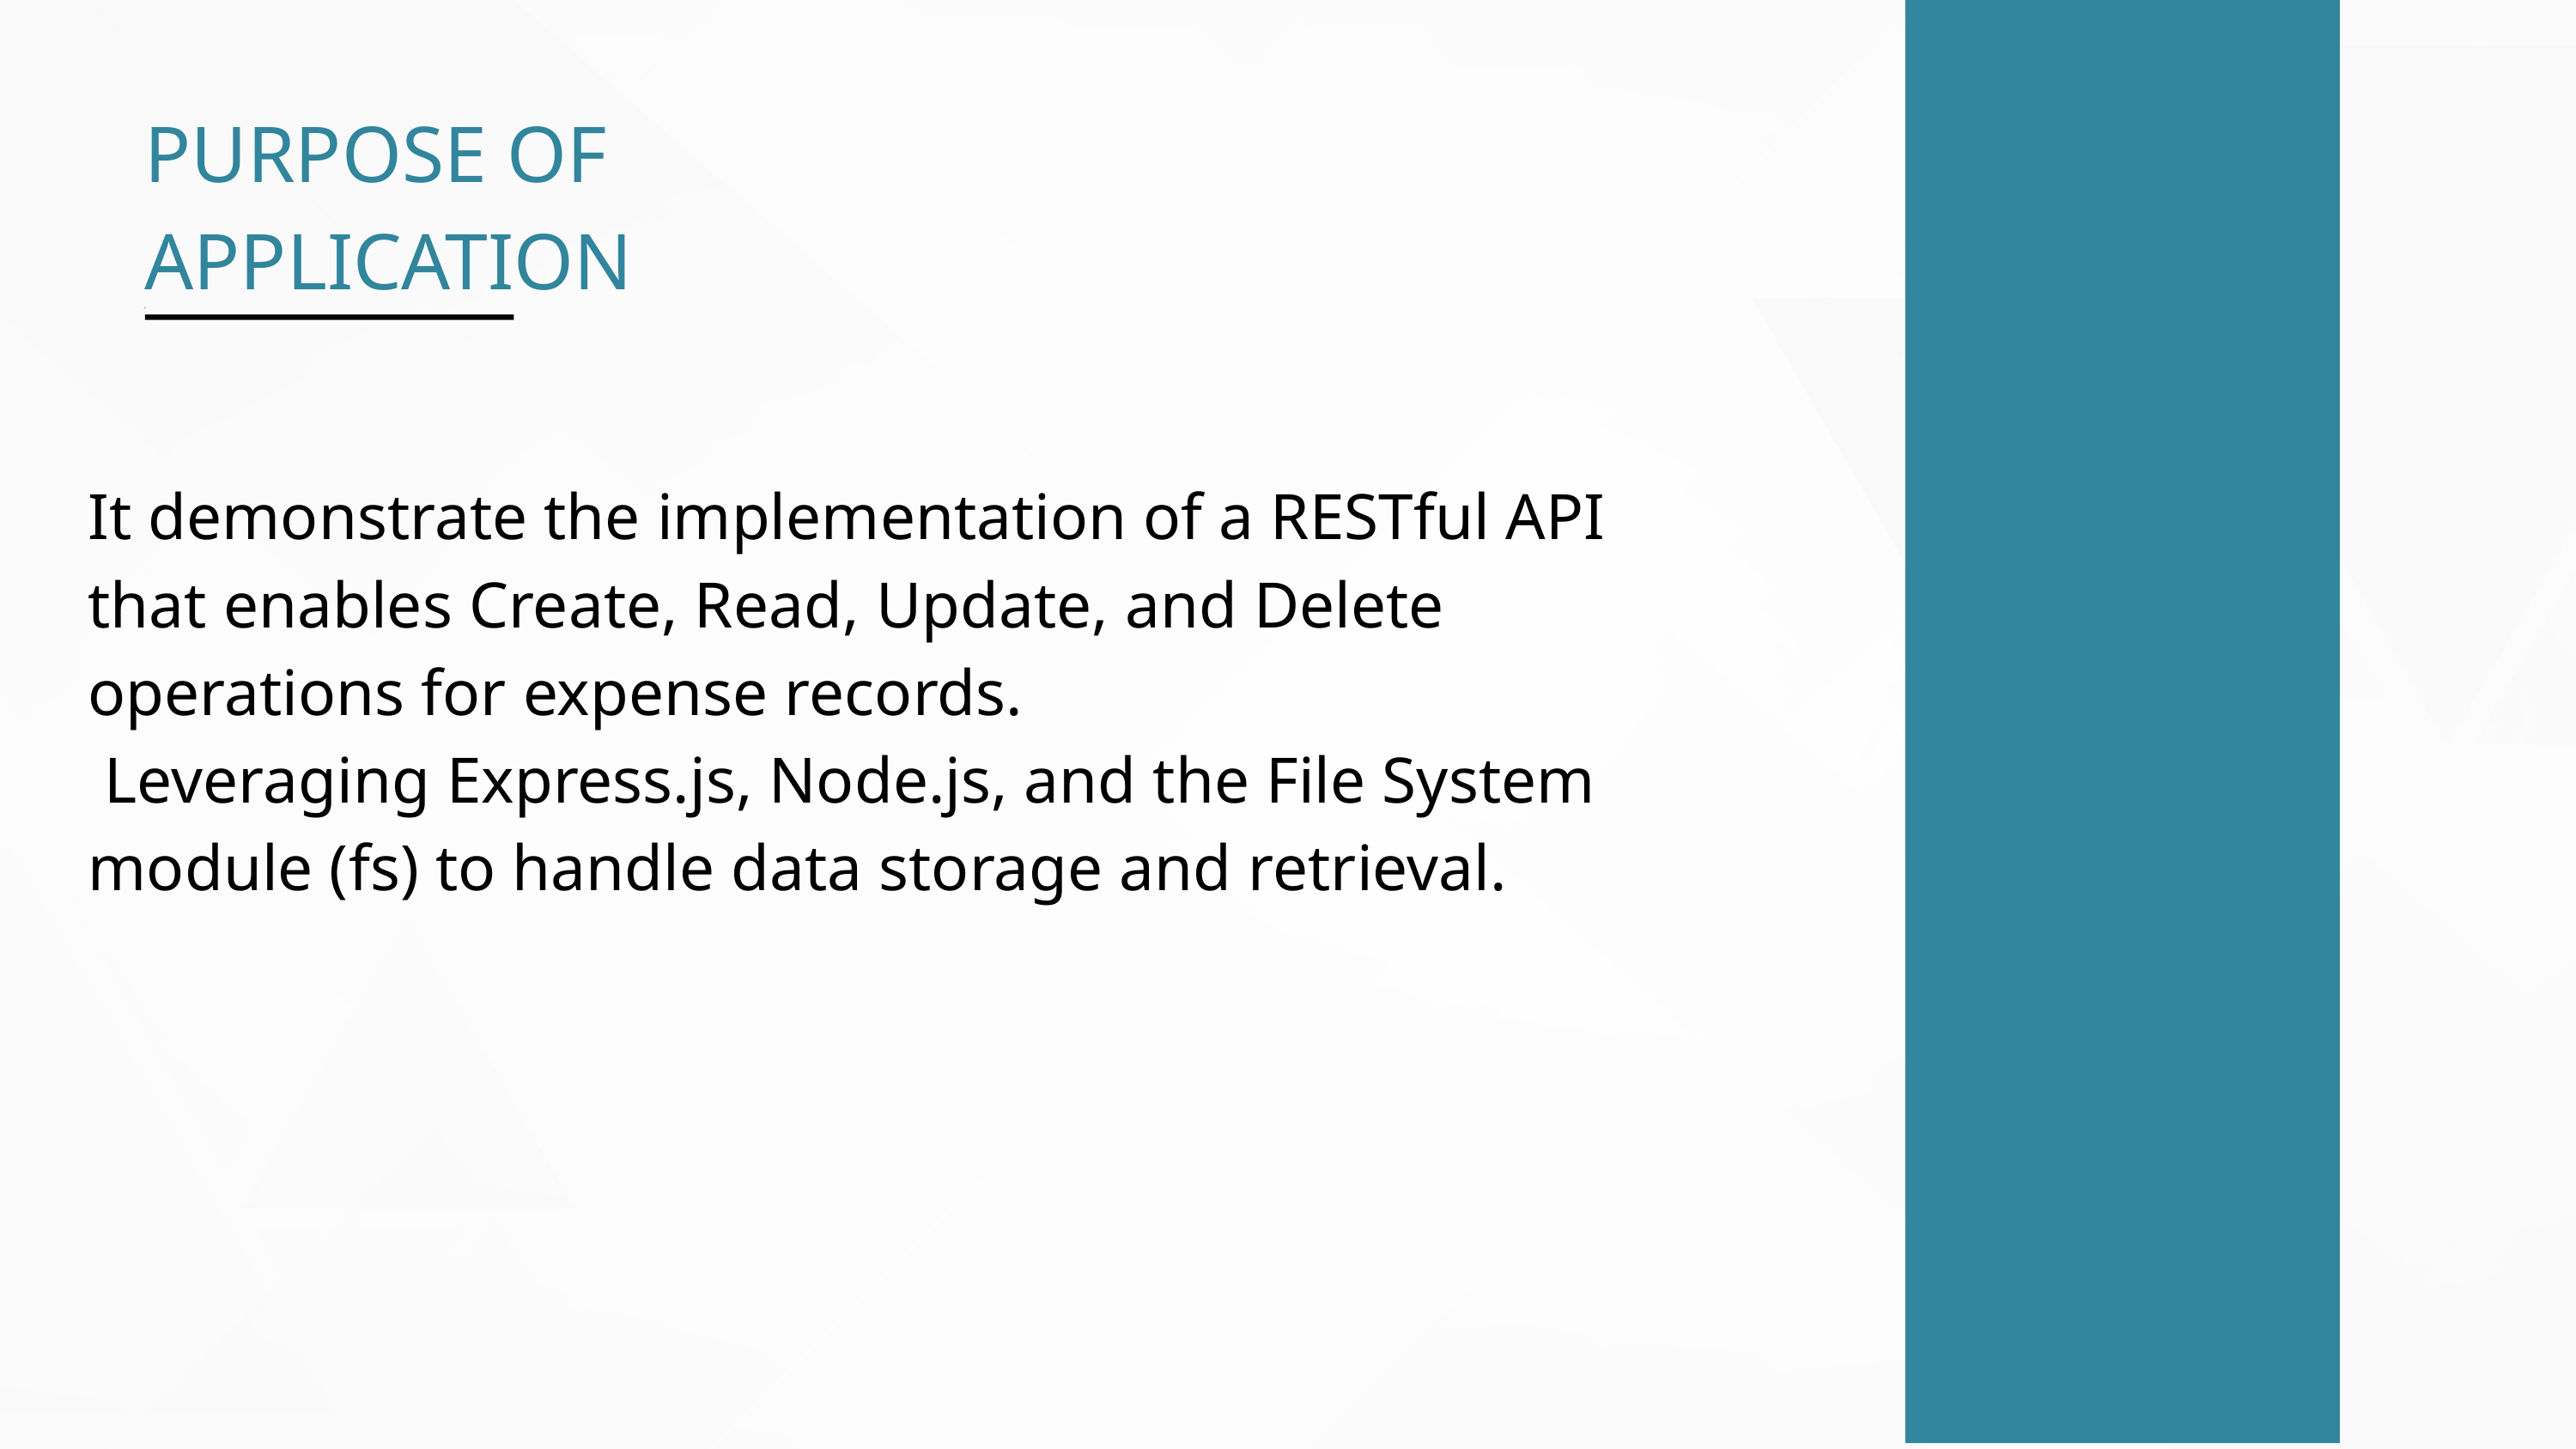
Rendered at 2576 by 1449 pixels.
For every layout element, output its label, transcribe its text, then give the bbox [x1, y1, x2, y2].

text_box [0, 0, 1905, 1449]
text_box It demonstrate the implementation of a RESTful API that enables Create, Read, Update, and Delete operations for expense records. Leveraging Express.js, Node.js, and the File System module (fs) to handle data storage and retrieval. [88, 464, 1669, 904]
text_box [1905, 21, 2341, 1444]
text_box PURPOSE OF APPLICATION [144, 89, 1067, 306]
text_box [2340, 0, 2576, 1449]
